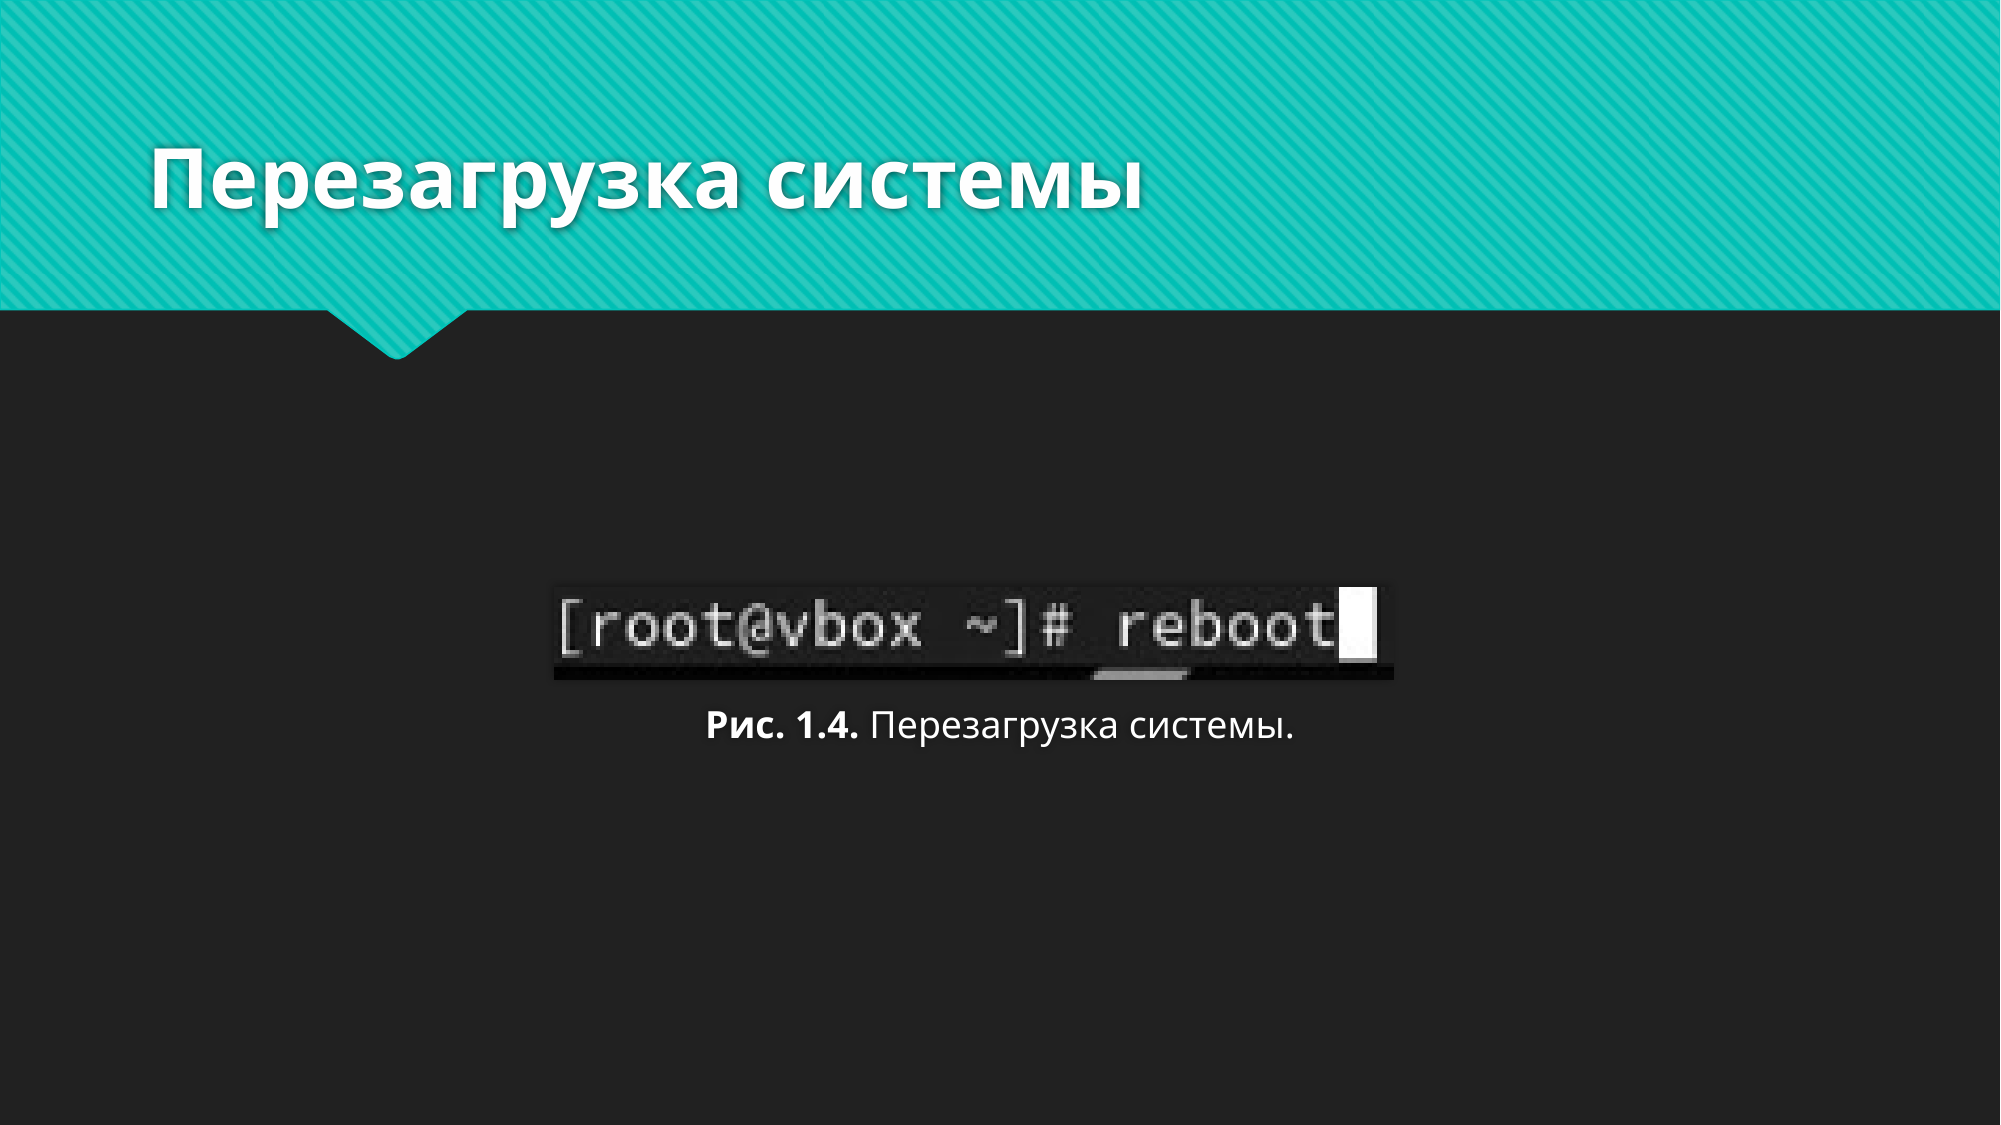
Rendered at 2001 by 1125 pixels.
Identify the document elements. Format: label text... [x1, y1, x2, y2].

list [554, 587, 1394, 681]
text_box Рис. 1.4. Перезагрузка системы. [554, 677, 1446, 770]
title Перезагрузка системы [132, 73, 1868, 233]
